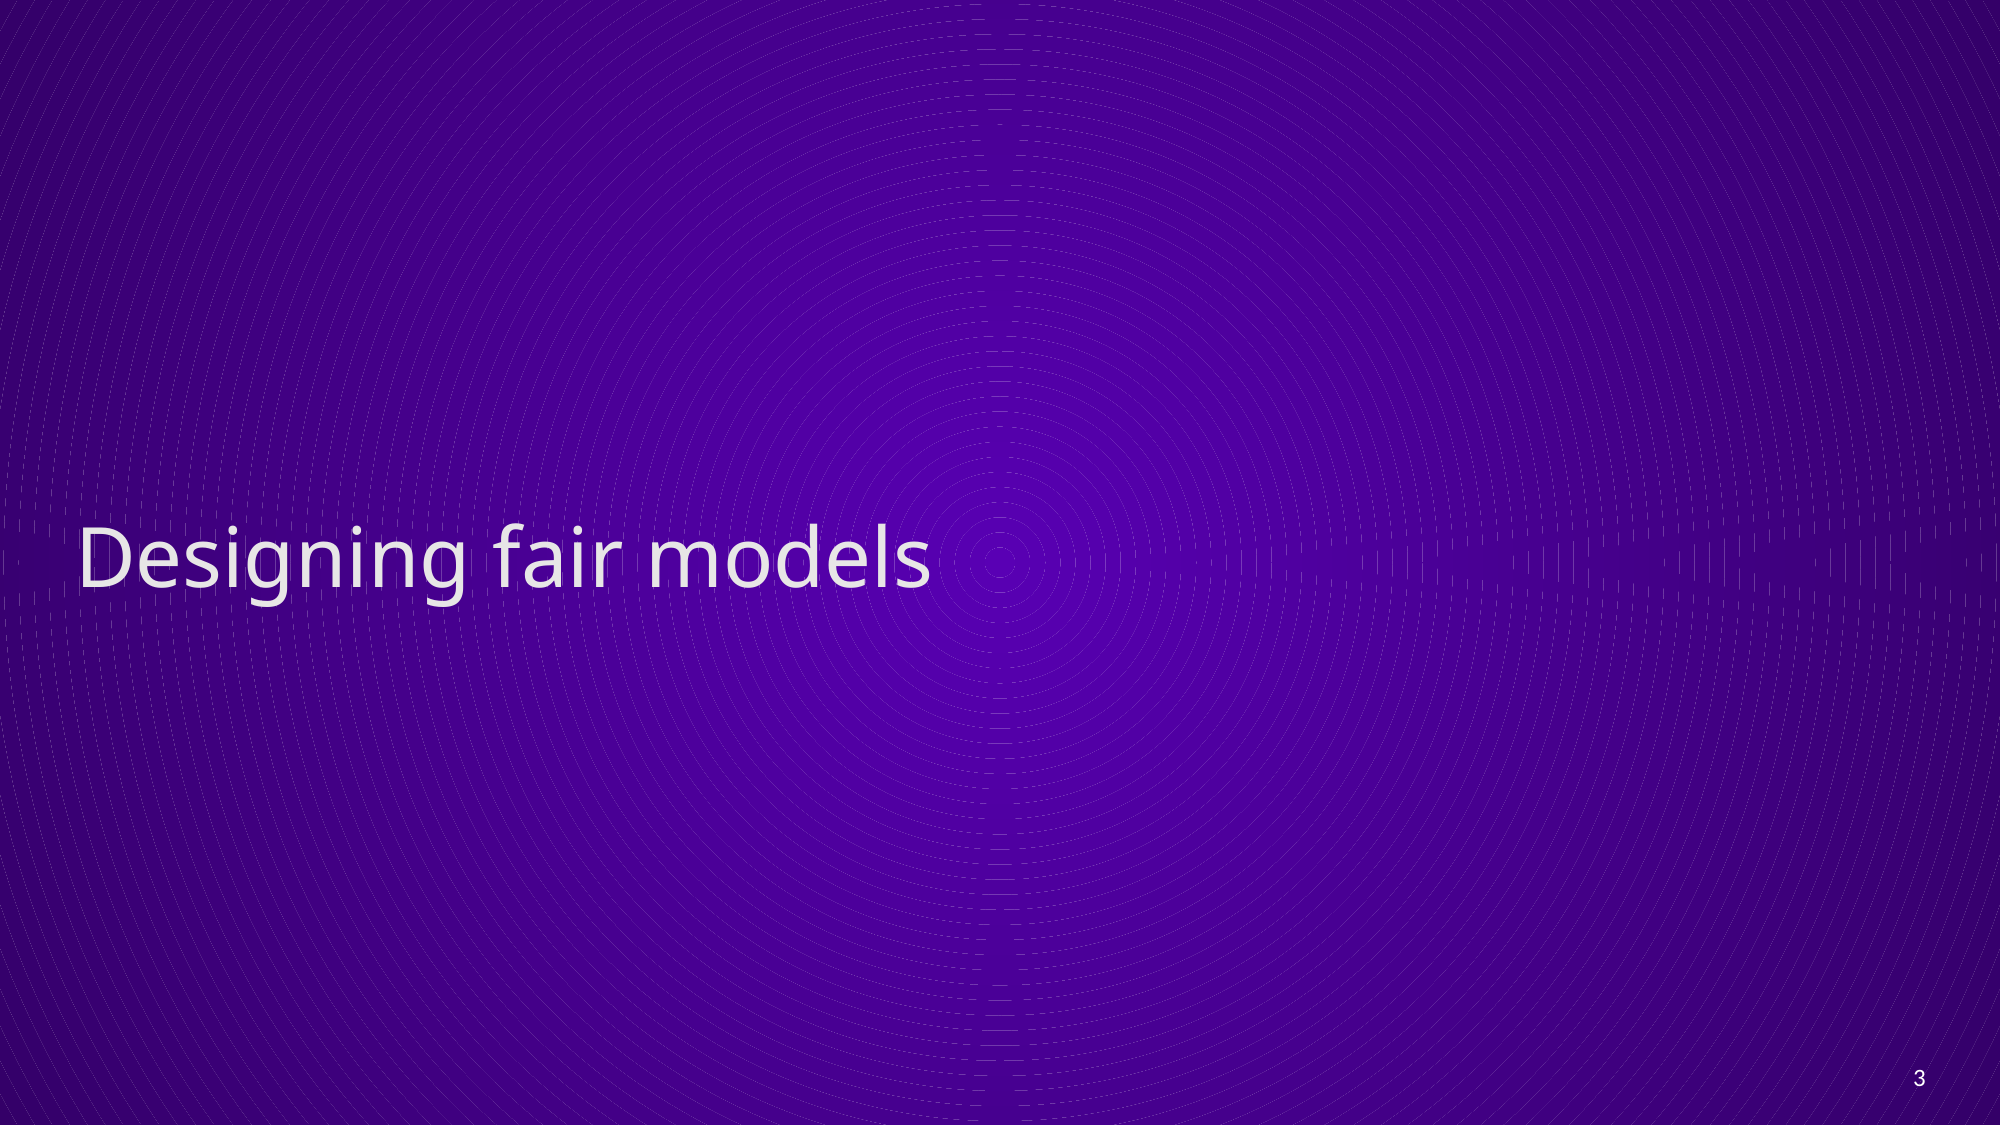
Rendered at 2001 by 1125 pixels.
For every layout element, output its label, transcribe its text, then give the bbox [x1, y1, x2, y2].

title Designing fair models [60, 399, 1942, 722]
slide_number 3 [1861, 1057, 1941, 1095]
